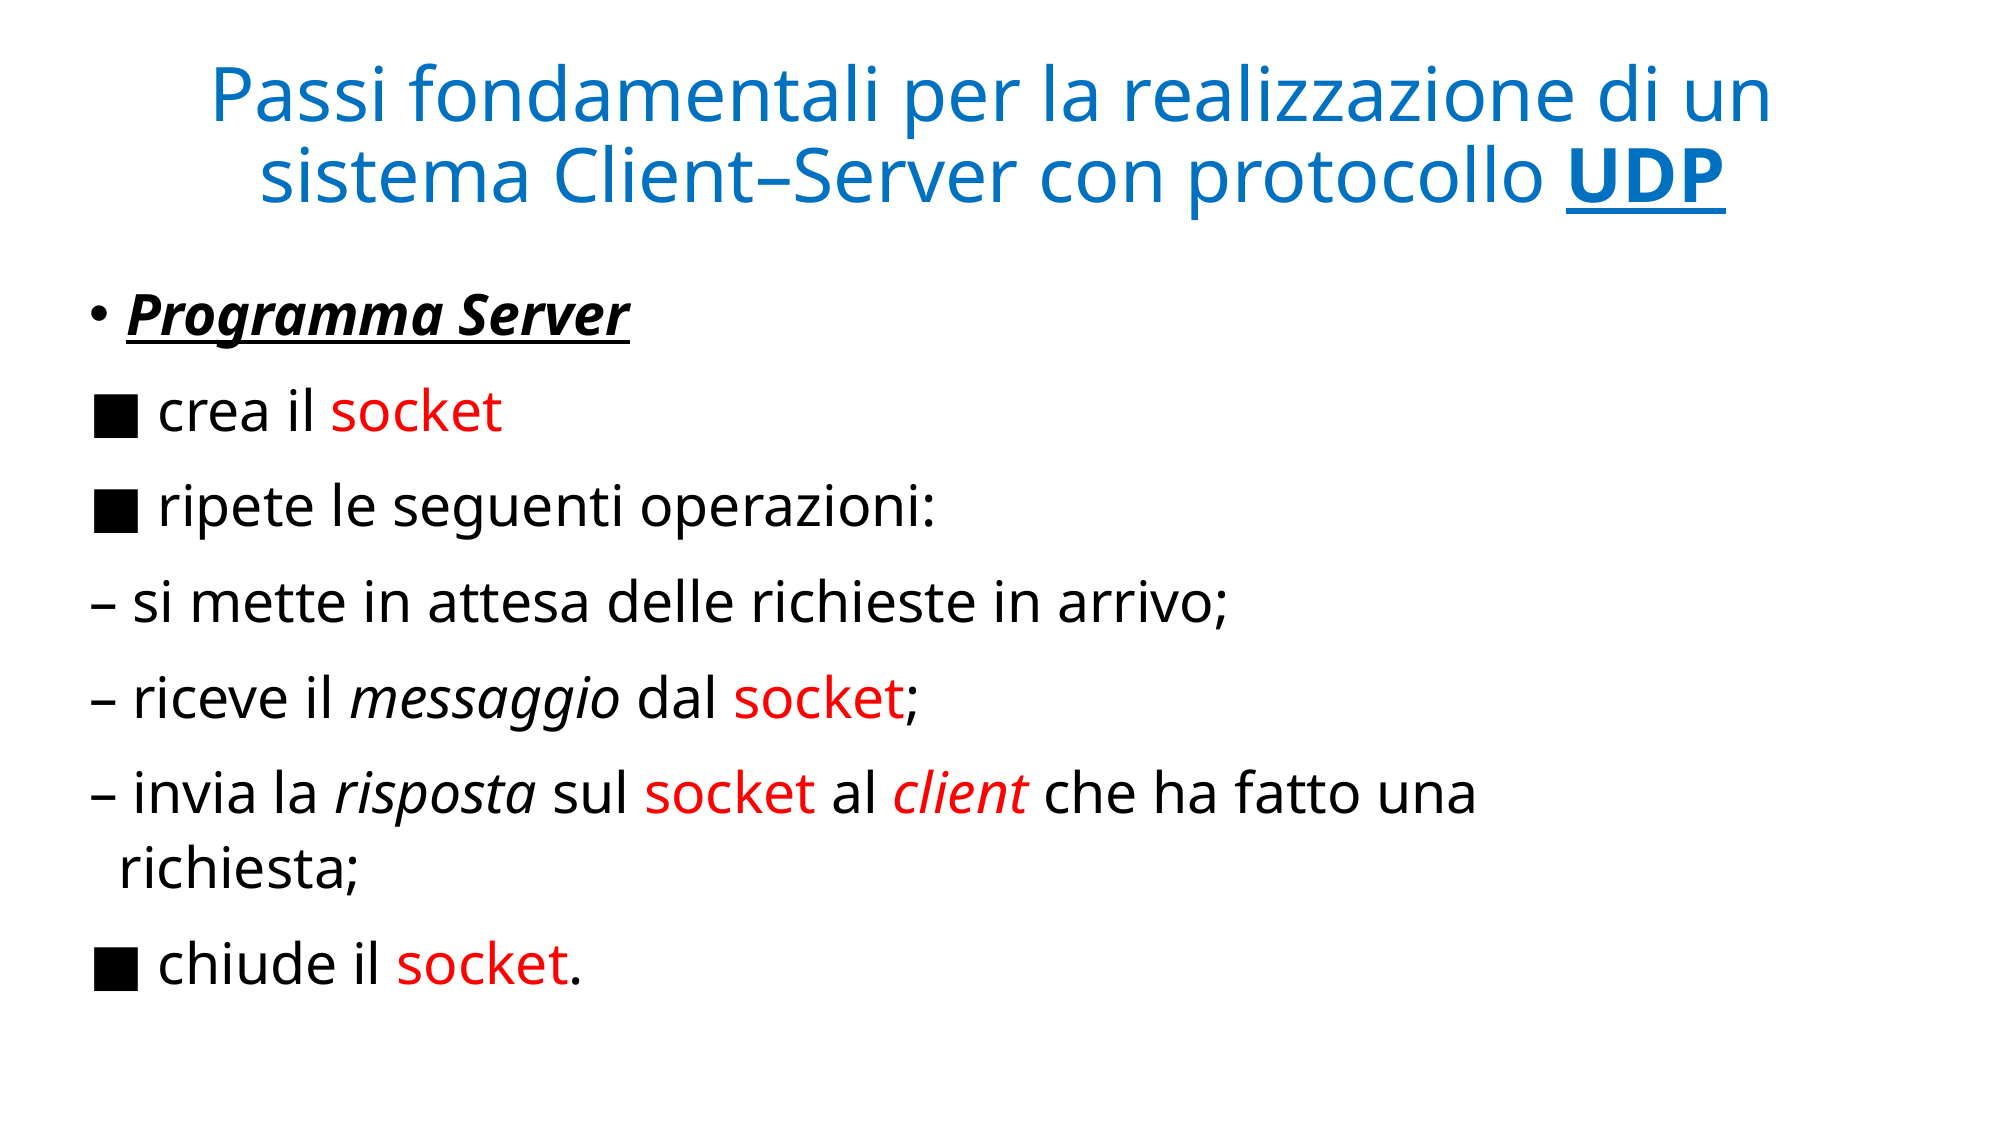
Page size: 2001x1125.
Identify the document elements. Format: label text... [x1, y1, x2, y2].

title Passi fondamentali per la realizzazione di un sistema Client–Server con protocollo UDP [96, 47, 1889, 228]
list Programma Server ■ crea il socket ■ ripete le seguenti operazioni: – si mette in attesa delle richieste in arrivo; – riceve il messaggio dal socket; – invia la risposta sul socket al client che ha fatto una richiesta; ■ chiude il socket. [74, 264, 1926, 1004]
